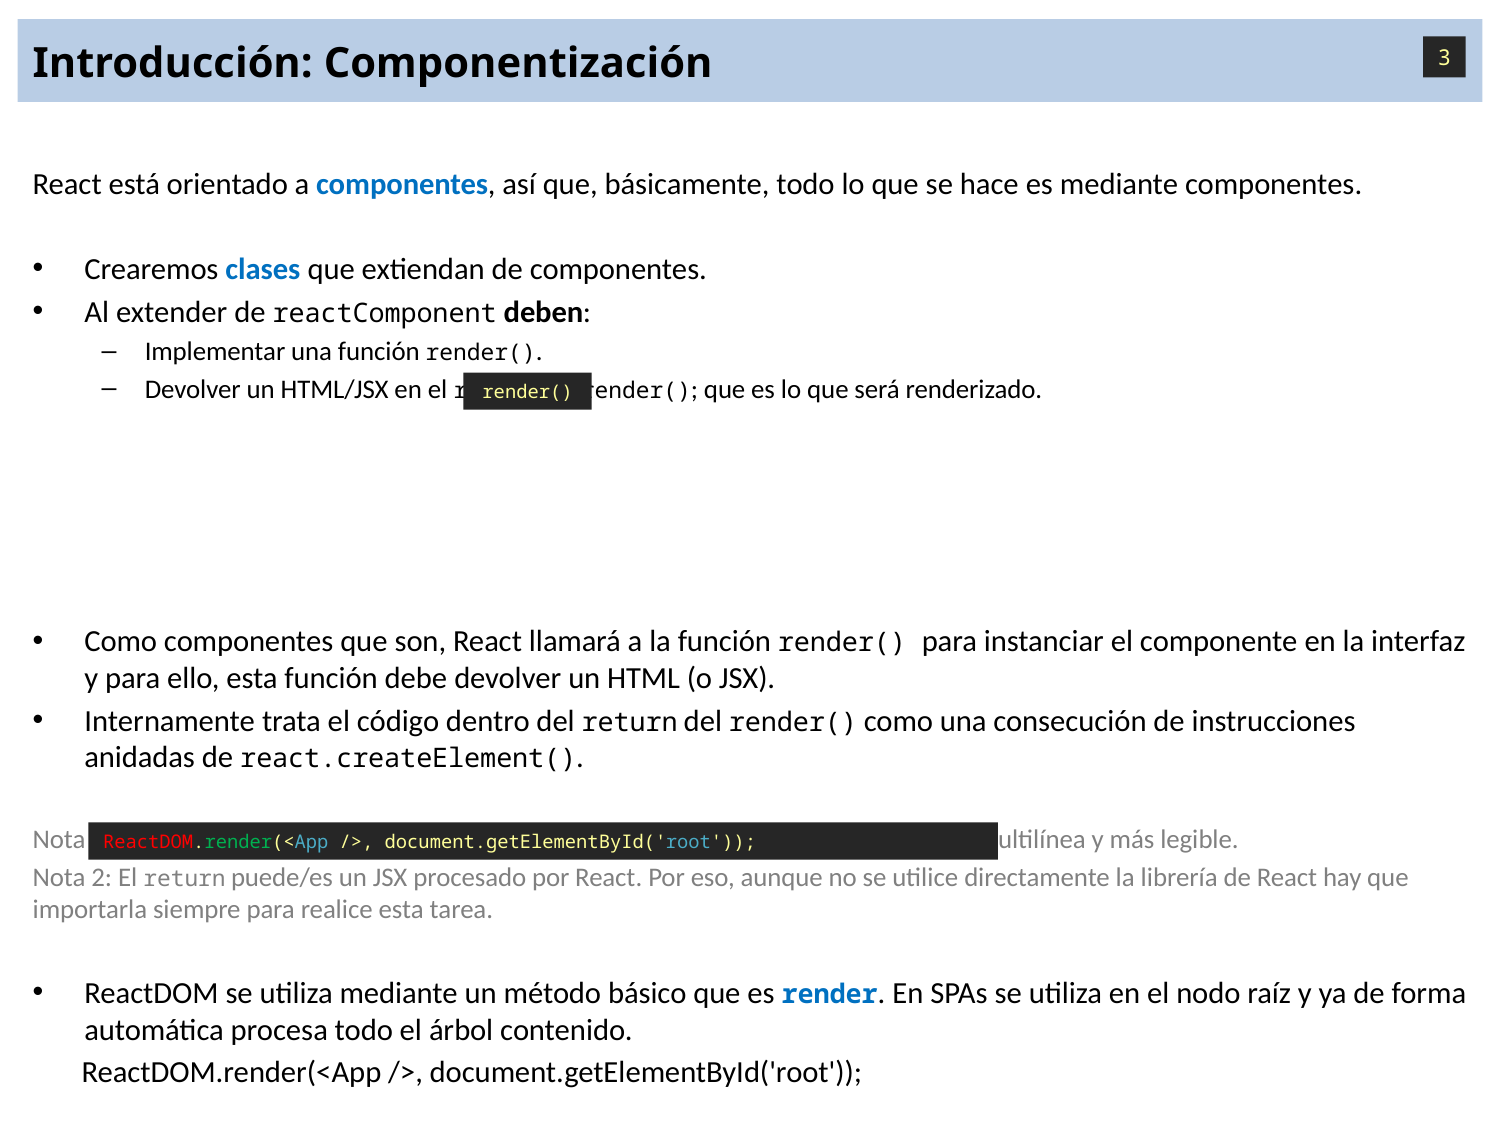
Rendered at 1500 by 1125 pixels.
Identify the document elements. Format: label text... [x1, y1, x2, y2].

title Introducción: Componentización [17, 19, 1483, 102]
text_box [513, 645, 545, 706]
list React está orientado a componentes, así que, básicamente, todo lo que se hace es mediante componentes. Crearemos clases que extiendan de componentes. Al extender de reactComponent deben: Implementar una función render(). Devolver un HTML/JSX en el return del render(); que es lo que será renderizado. Como componentes que son, React llamará a la función render() para instanciar el componente en la interfaz y para ello, esta función debe devolver un HTML (o JSX). Internamente trata el código dentro del return del render() como una consecución de instrucciones anidadas de react.createElement(). Nota 1: El return de estas clases se puede encerrar entre () para que la respuesta sea multilínea y más legible. Nota 2: El return puede/es un JSX procesado por React. Por eso, aunque no se utilice directamente la librería de React hay que importarla siempre para realice esta tarea. ReactDOM se utiliza mediante un método básico que es render. En SPAs se utiliza en el nodo raíz y ya de forma automática procesa todo el árbol contenido. ReactDOM.render(<App />, document.getElementById('root')); [17, 113, 1483, 1106]
text_box render() [463, 372, 592, 410]
text_box ReactDOM.render(<App />, document.getElementById('root')); [88, 822, 998, 860]
text_box 3 [1423, 36, 1466, 78]
